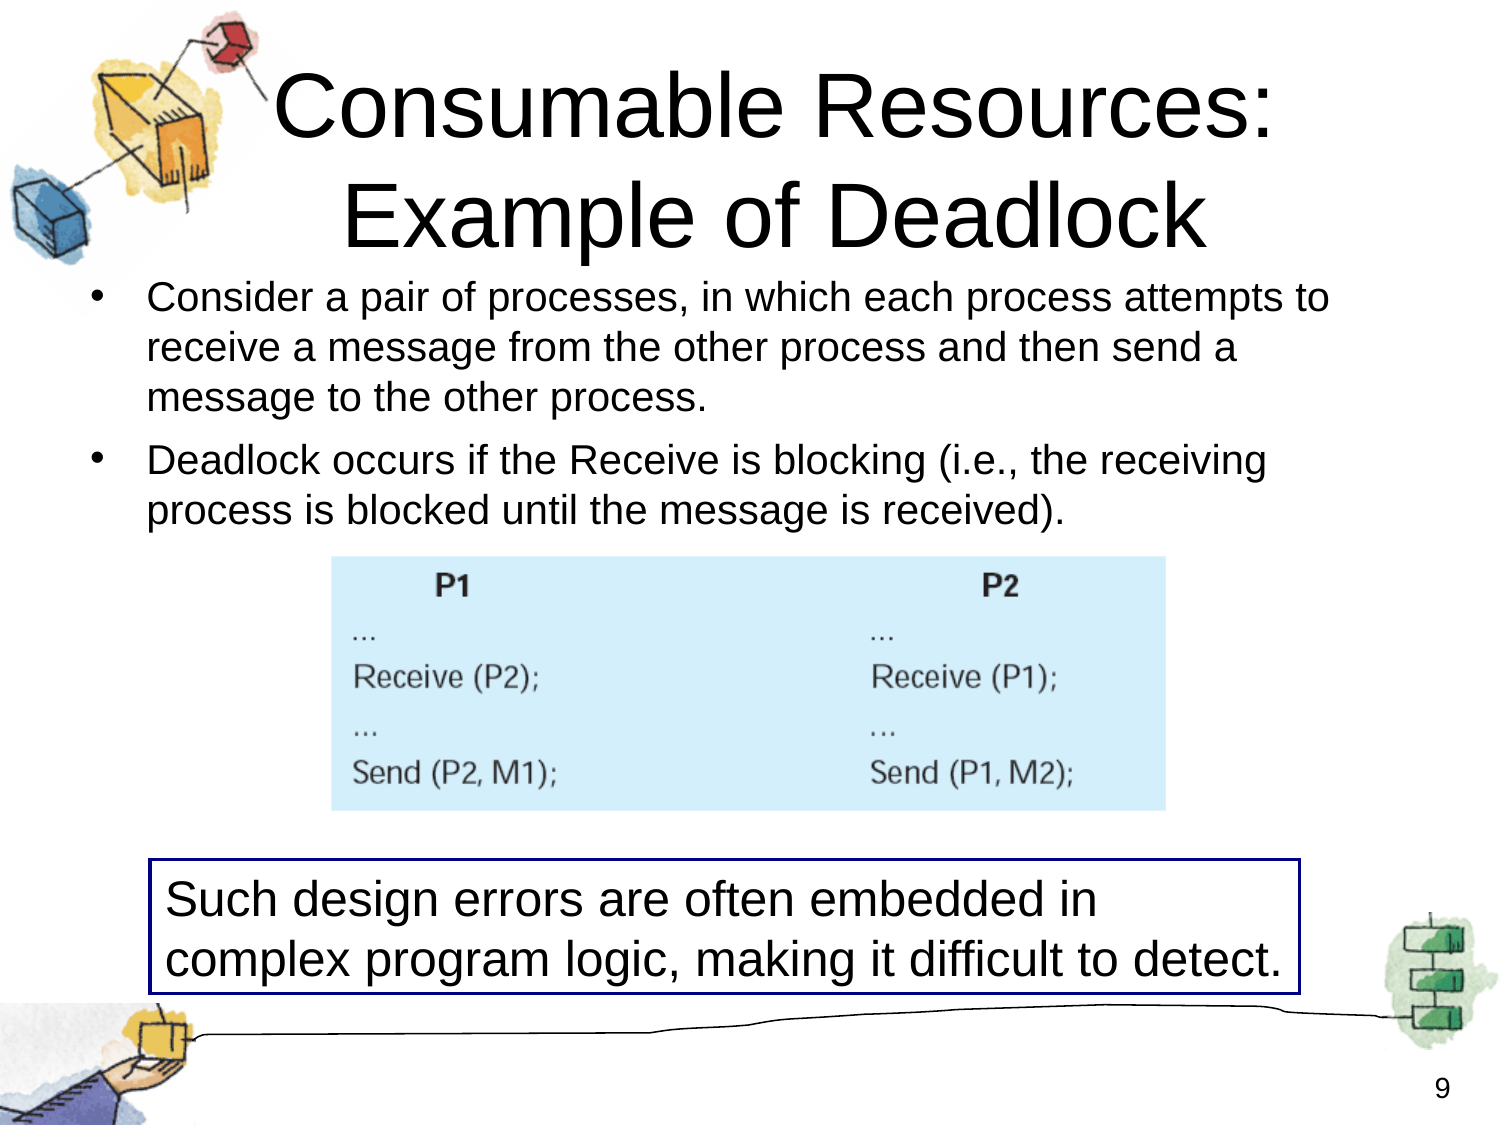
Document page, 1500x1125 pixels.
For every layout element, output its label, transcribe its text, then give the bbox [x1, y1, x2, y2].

text_box Such design errors are often embedded in complex program logic, making it difficult to detect. [150, 859, 1300, 994]
text_box Consumable Resources: Example of Deadlock [99, 62, 1450, 250]
list Consider a pair of processes, in which each process attempts to receive a message from the other process and then send a message to the other process. Deadlock occurs if the Receive is blocking (i.e., the receiving process is blocked until the message is received). [74, 262, 1426, 651]
picture [0, 0, 293, 305]
picture [324, 549, 1176, 821]
picture [0, 1003, 196, 1125]
picture [1382, 912, 1500, 1050]
